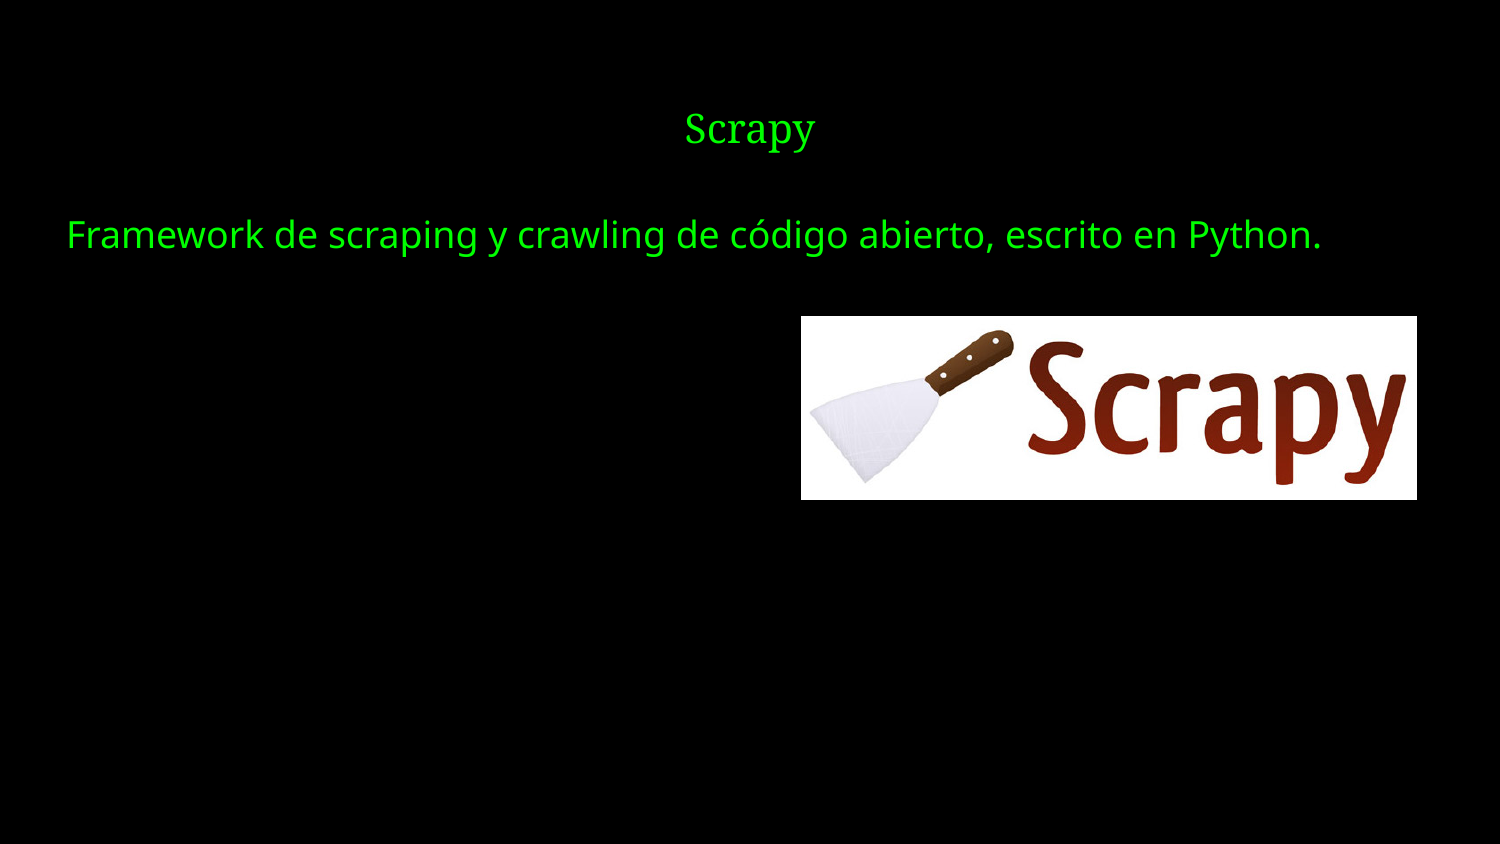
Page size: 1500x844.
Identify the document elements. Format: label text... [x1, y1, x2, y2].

picture [801, 316, 1417, 500]
title Scrapy [51, 72, 1449, 167]
list Framework de scraping y crawling de código abierto, escrito en Python. [51, 189, 1449, 750]
